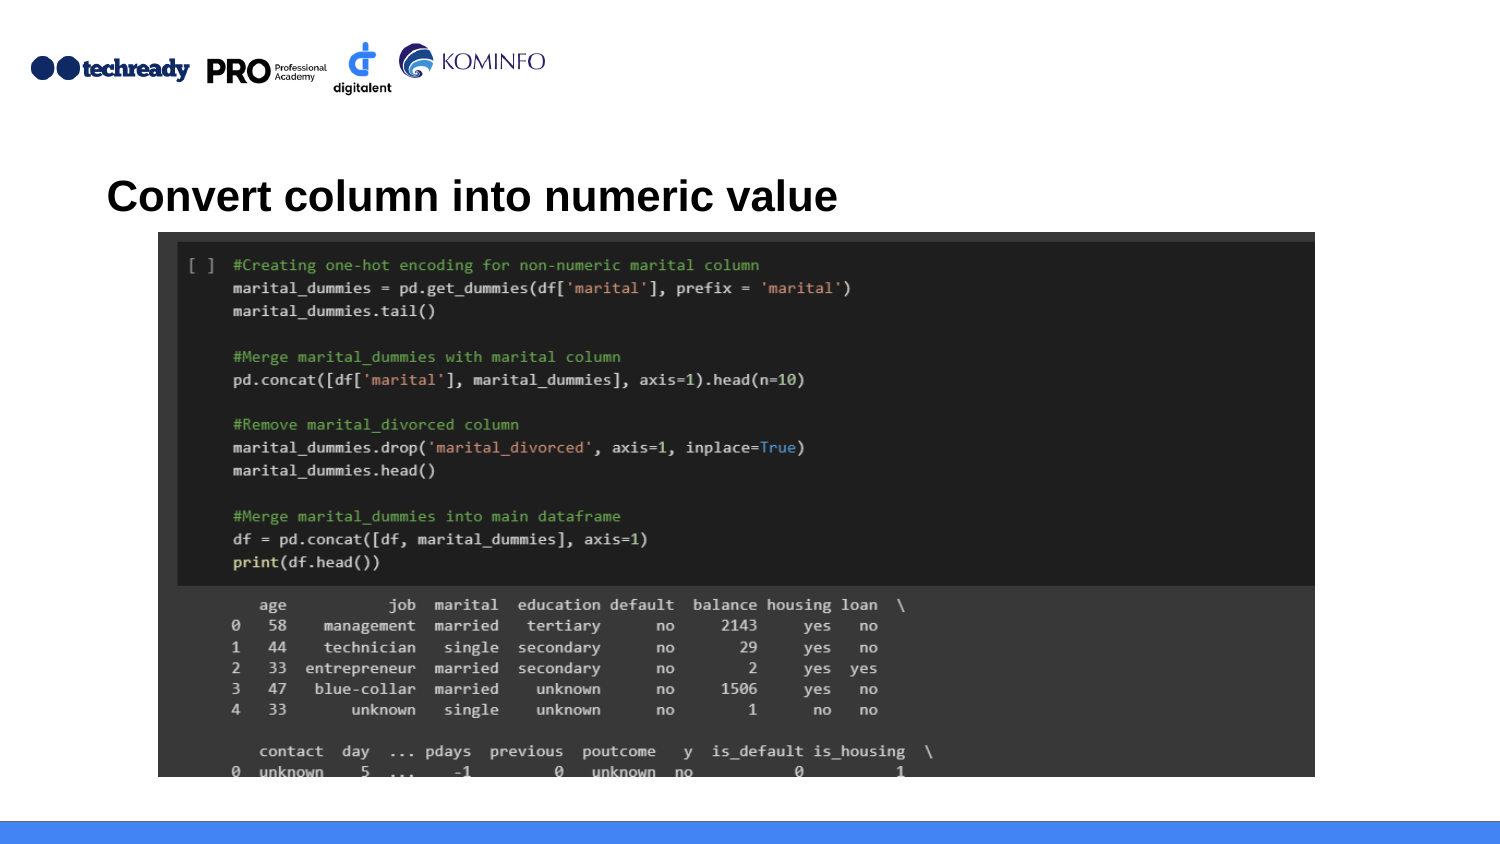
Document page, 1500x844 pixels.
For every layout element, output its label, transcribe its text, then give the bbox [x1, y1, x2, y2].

picture [158, 232, 1316, 777]
title Convert column into numeric value [91, 152, 1405, 233]
picture [24, 24, 557, 105]
